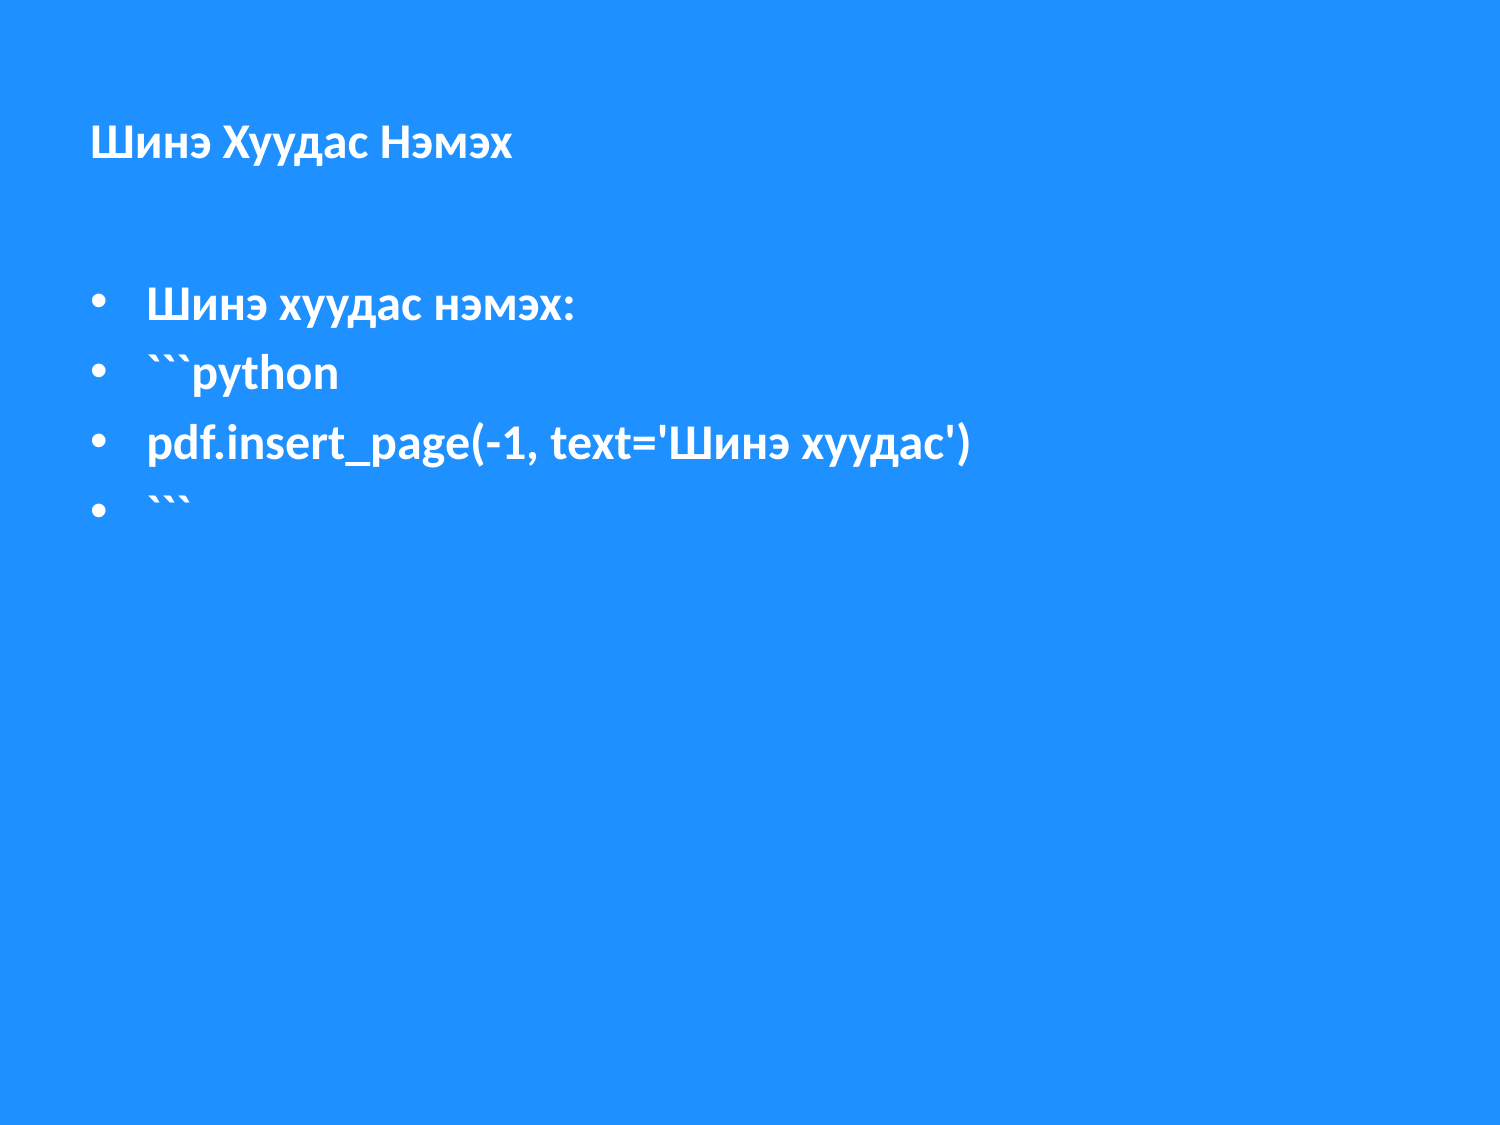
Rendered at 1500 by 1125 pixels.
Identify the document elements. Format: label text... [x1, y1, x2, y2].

title Шинэ Хуудас Нэмэх [75, 45, 1425, 233]
list Шинэ хуудас нэмэх: ```python pdf.insert_page(-1, text='Шинэ хуудас') ``` [75, 262, 1425, 1005]
